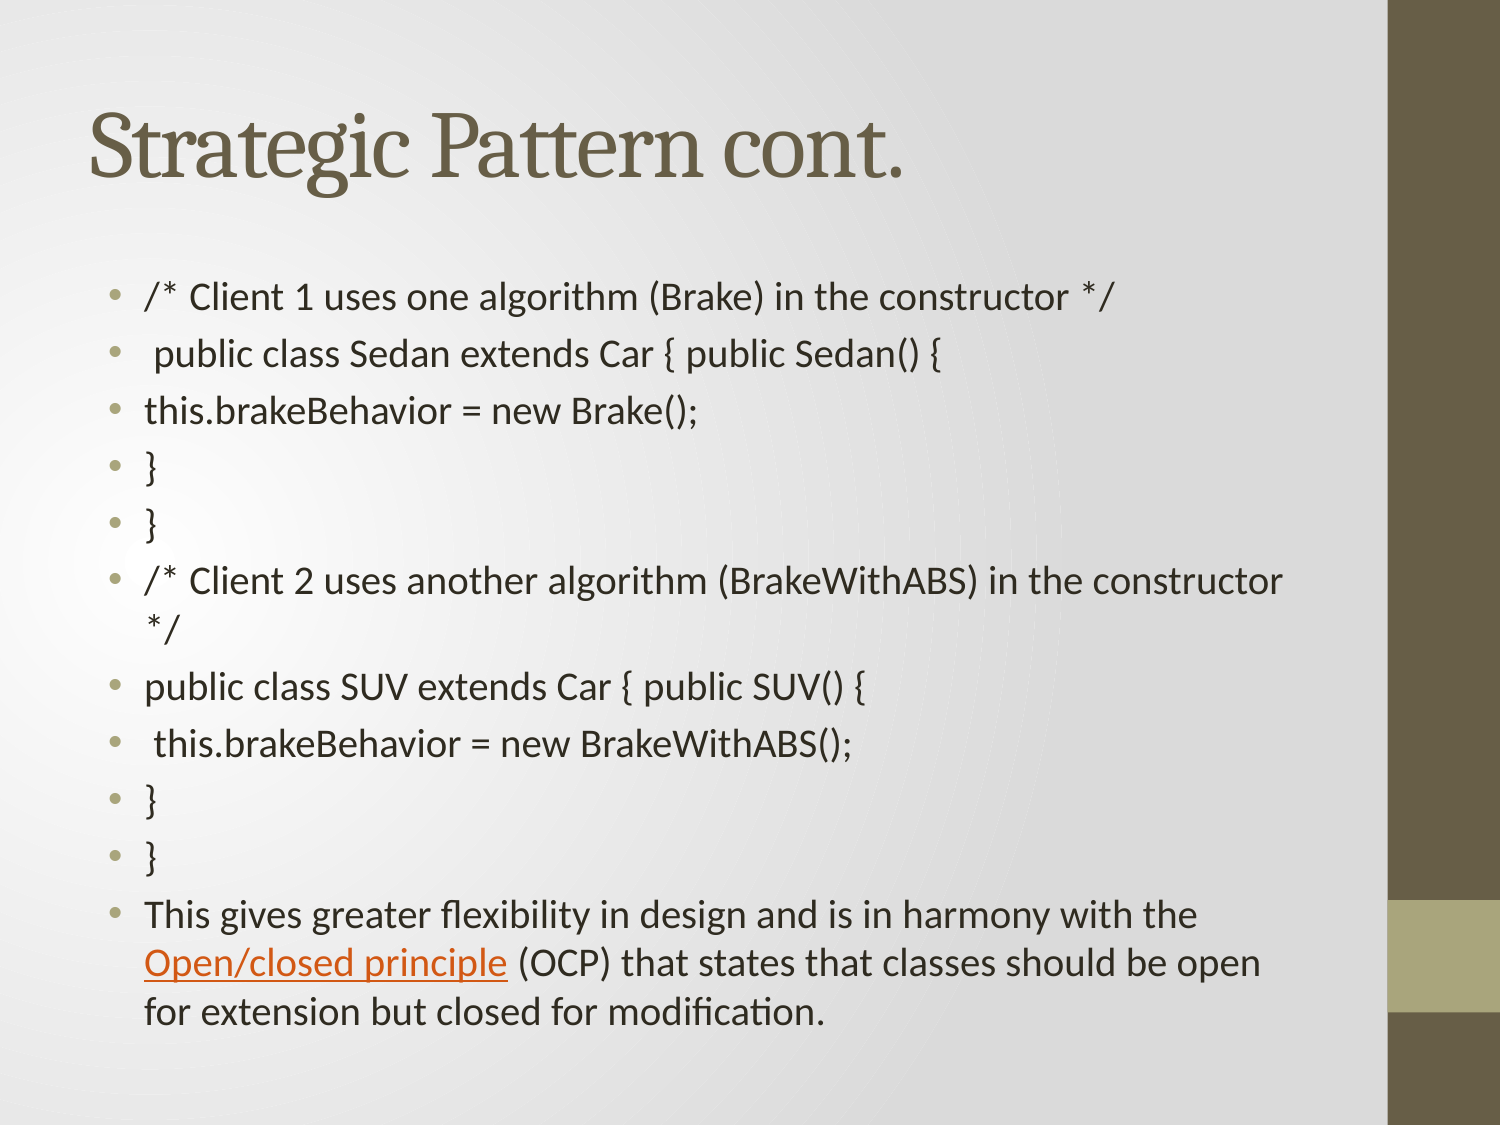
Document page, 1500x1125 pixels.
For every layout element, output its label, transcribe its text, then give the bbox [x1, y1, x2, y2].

list /* Client 1 uses one algorithm (Brake) in the constructor */ public class Sedan extends Car { public Sedan() { this.brakeBehavior = new Brake(); } } /* Client 2 uses another algorithm (BrakeWithABS) in the constructor */ public class SUV extends Car { public SUV() { this.brakeBehavior = new BrakeWithABS(); } } This gives greater flexibility in design and is in harmony with the Open/closed principle (OCP) that states that classes should be open for extension but closed for modification. [75, 262, 1325, 1050]
title Strategic Pattern cont. [75, 45, 1325, 233]
